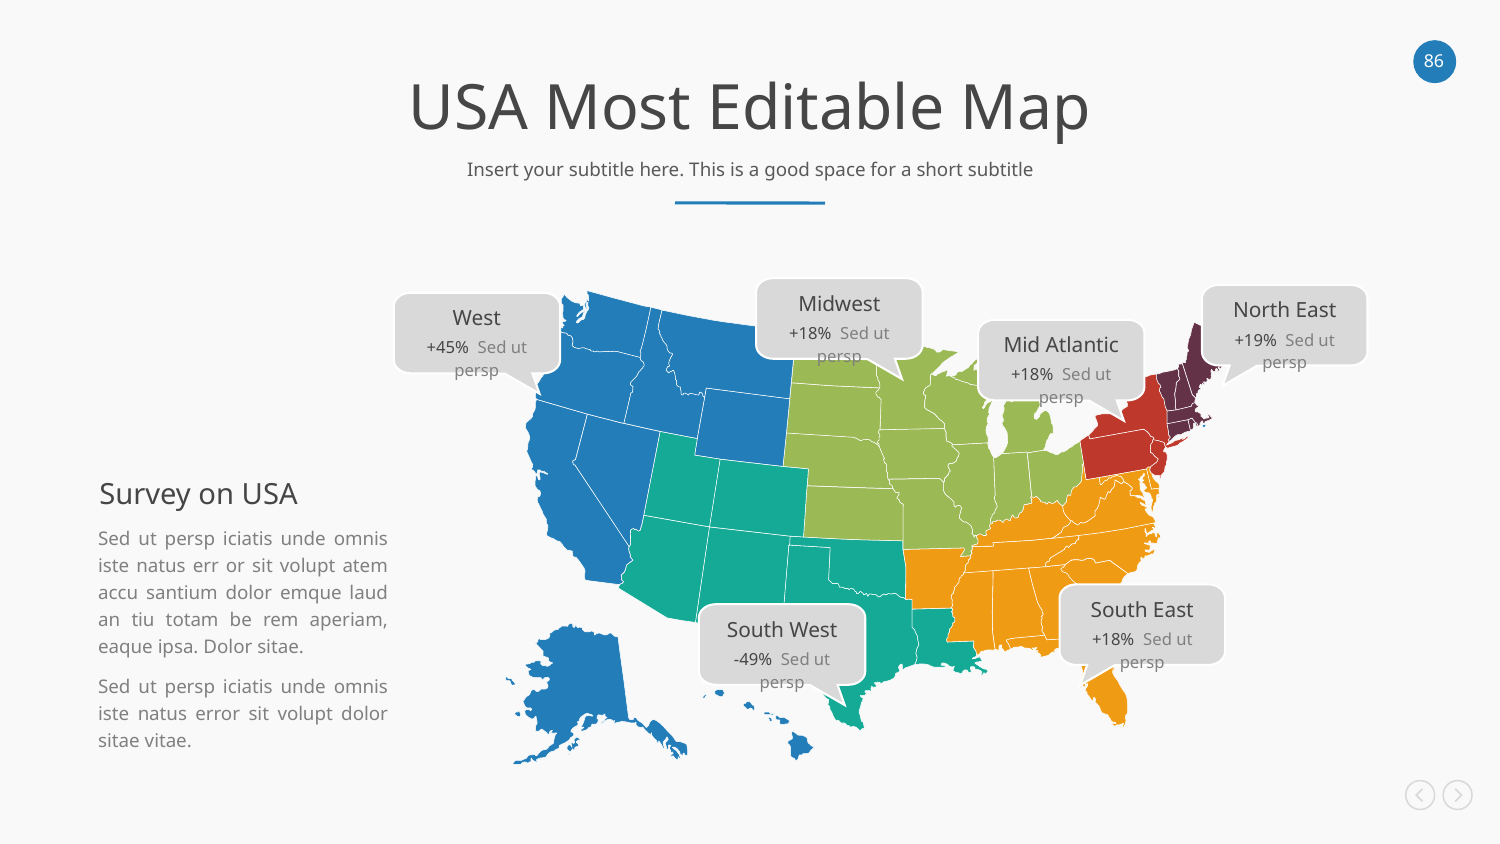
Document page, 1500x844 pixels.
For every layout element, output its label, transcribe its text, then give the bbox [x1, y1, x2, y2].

list USA Most Editable Map [97, 71, 1403, 147]
list Insert your subtitle here. This is a good space for a short subtitle [97, 151, 1403, 190]
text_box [393, 278, 1368, 765]
text_box Survey on USA [99, 475, 388, 520]
text_box Sed ut persp iciatis unde omnis iste natus err or sit volupt atem accu santium dolor emque laud an tiu totam be rem aperiam, eaque ipsa. Dolor sitae. Sed ut persp iciatis unde omnis iste natus error sit volupt dolor sitae vitae. [98, 521, 388, 752]
